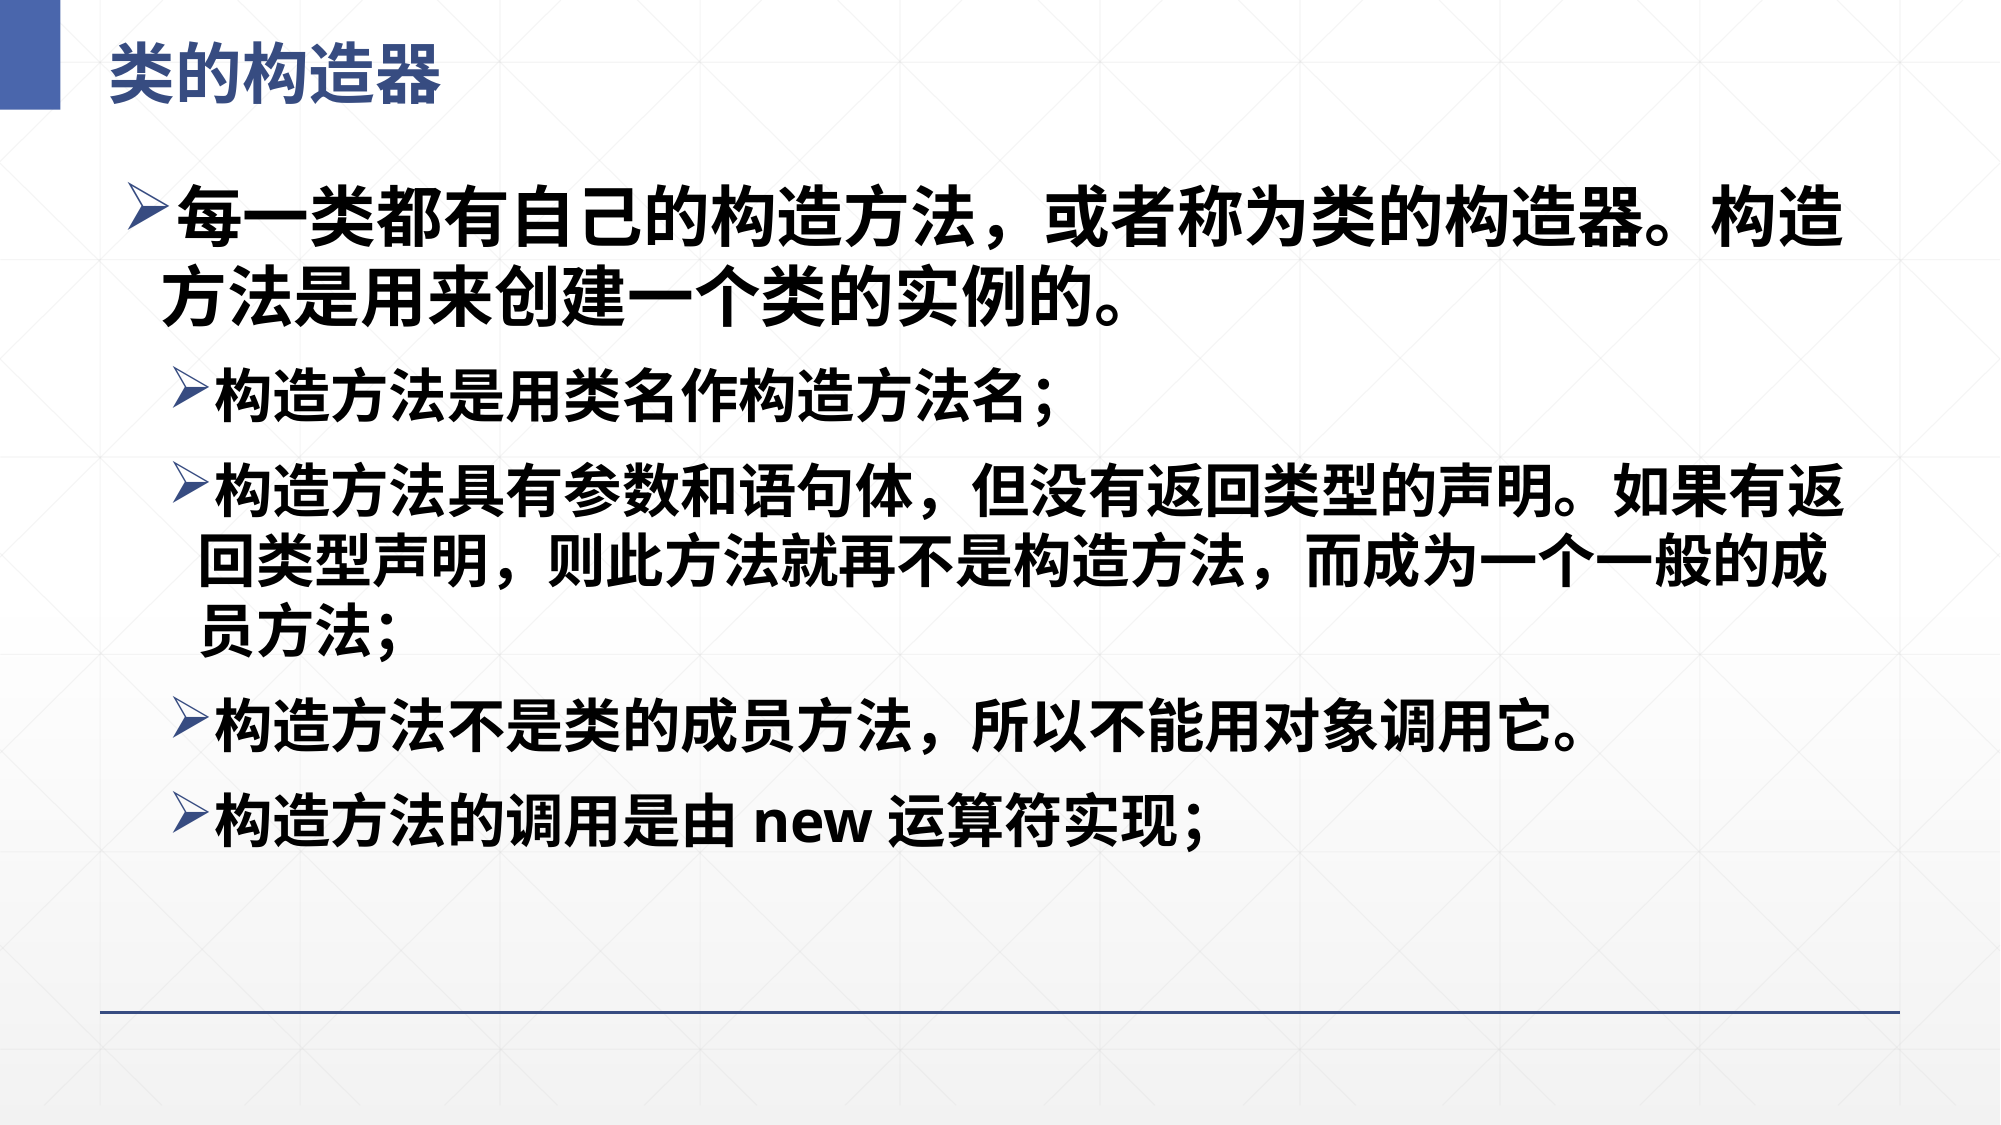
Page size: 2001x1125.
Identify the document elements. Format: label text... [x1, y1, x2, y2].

list 每一类都有自己的构造方法，或者称为类的构造器。构造方法是用来创建一个类的实例的。 构造方法是用类名作构造方法名； 构造方法具有参数和语句体，但没有返回类型的声明。如果有返回类型声明，则此方法就再不是构造方法，而成为一个一般的成员方法； 构造方法不是类的成员方法，所以不能用对象调用它。 构造方法的调用是由new运算符实现； [108, 167, 1870, 996]
title 类的构造器 [93, 0, 948, 110]
